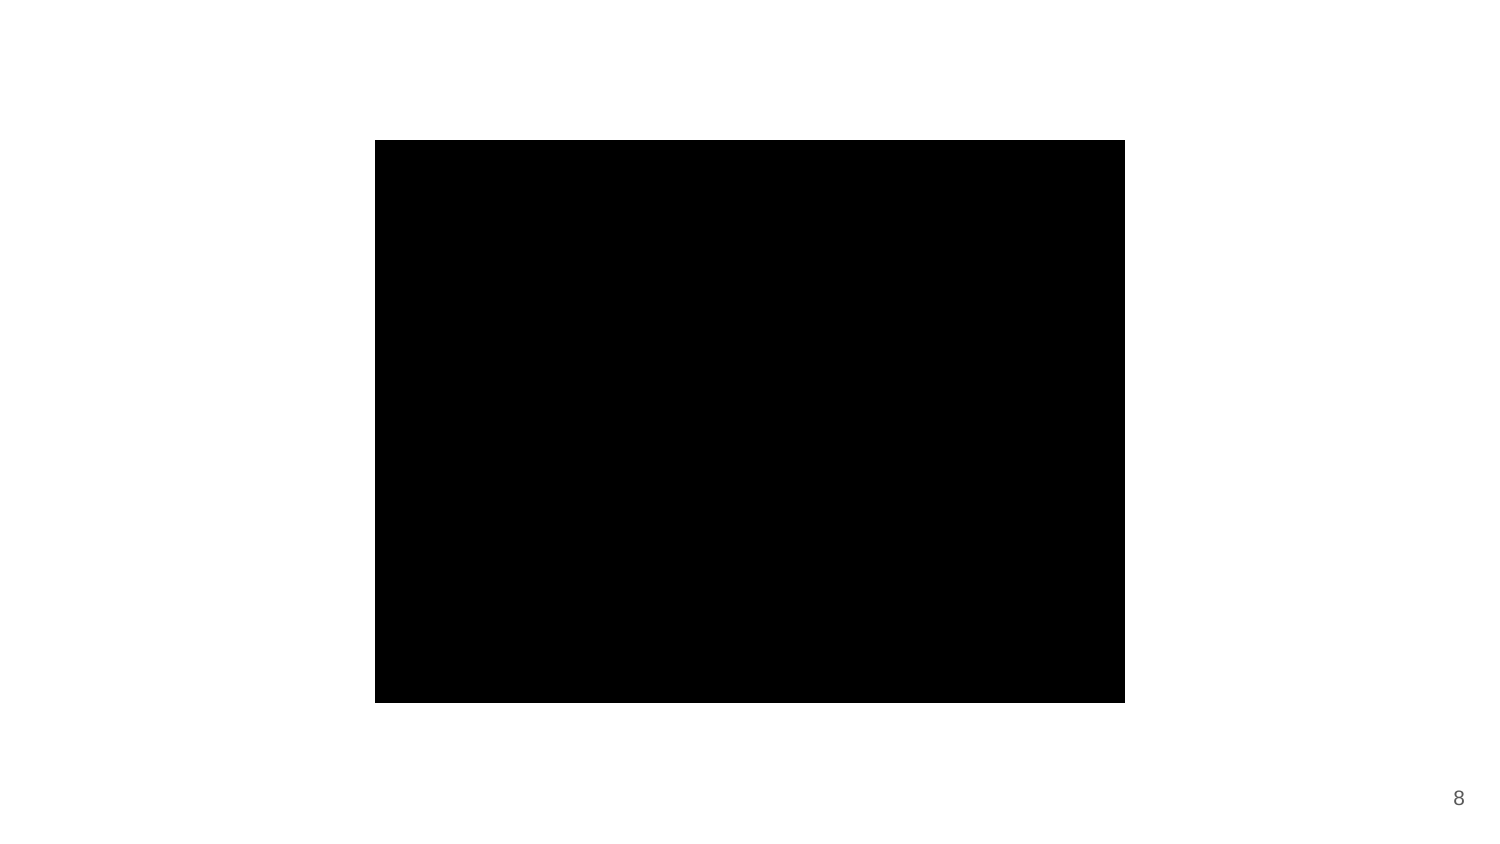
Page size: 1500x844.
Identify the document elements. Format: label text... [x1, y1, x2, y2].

picture [374, 140, 1126, 704]
slide_number ‹#› [1389, 764, 1480, 830]
